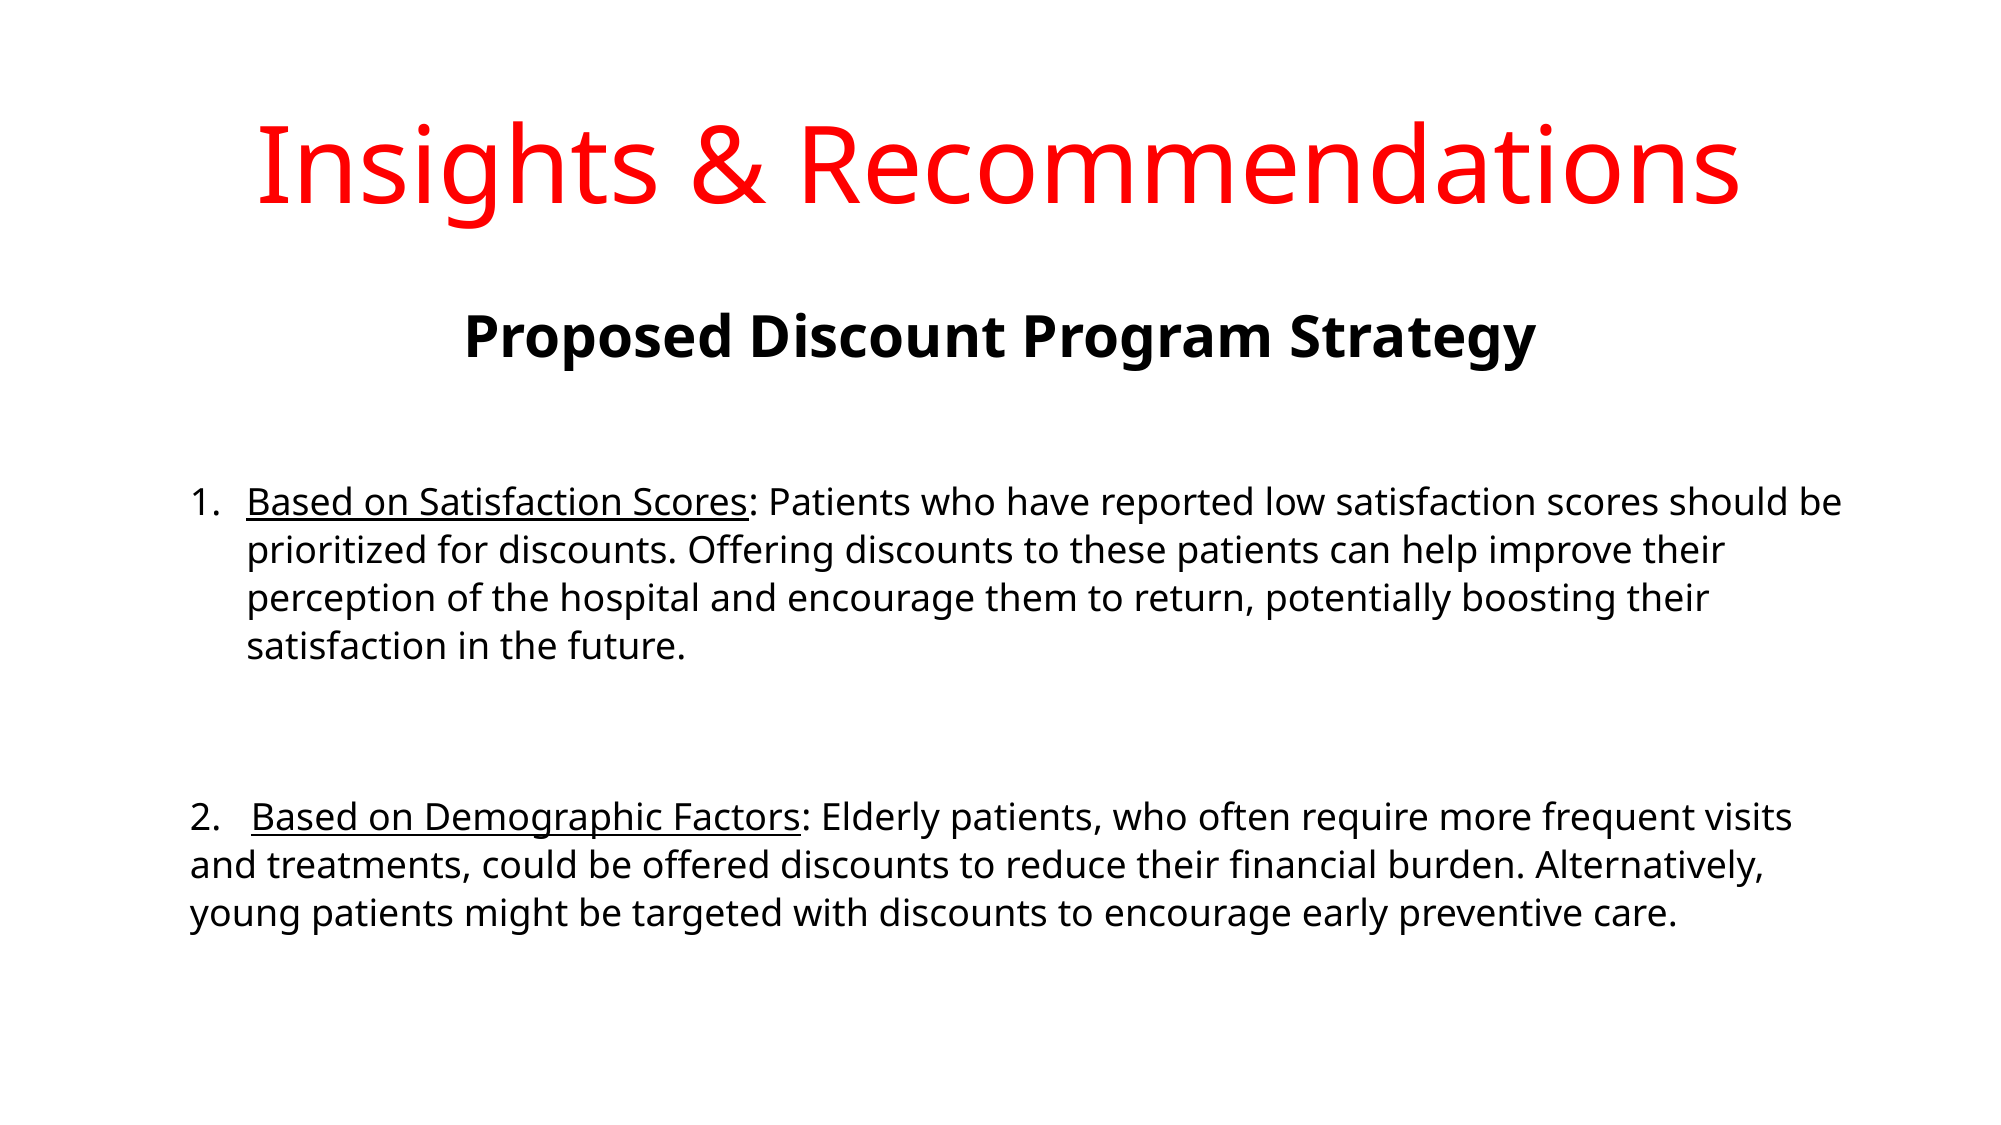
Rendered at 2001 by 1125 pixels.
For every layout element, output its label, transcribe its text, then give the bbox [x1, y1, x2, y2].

list Proposed Discount Program Strategy Based on Satisfaction Scores: Patients who have reported low satisfaction scores should be prioritized for discounts. Offering discounts to these patients can help improve their perception of the hospital and encourage them to return, potentially boosting their satisfaction in the future. 2. Based on Demographic Factors: Elderly patients, who often require more frequent visits and treatments, could be offered discounts to reduce their financial burden. Alternatively, young patients might be targeted with discounts to encourage early preventive care. [137, 299, 1863, 1014]
title Insights & Recommendations [137, 59, 1863, 278]
